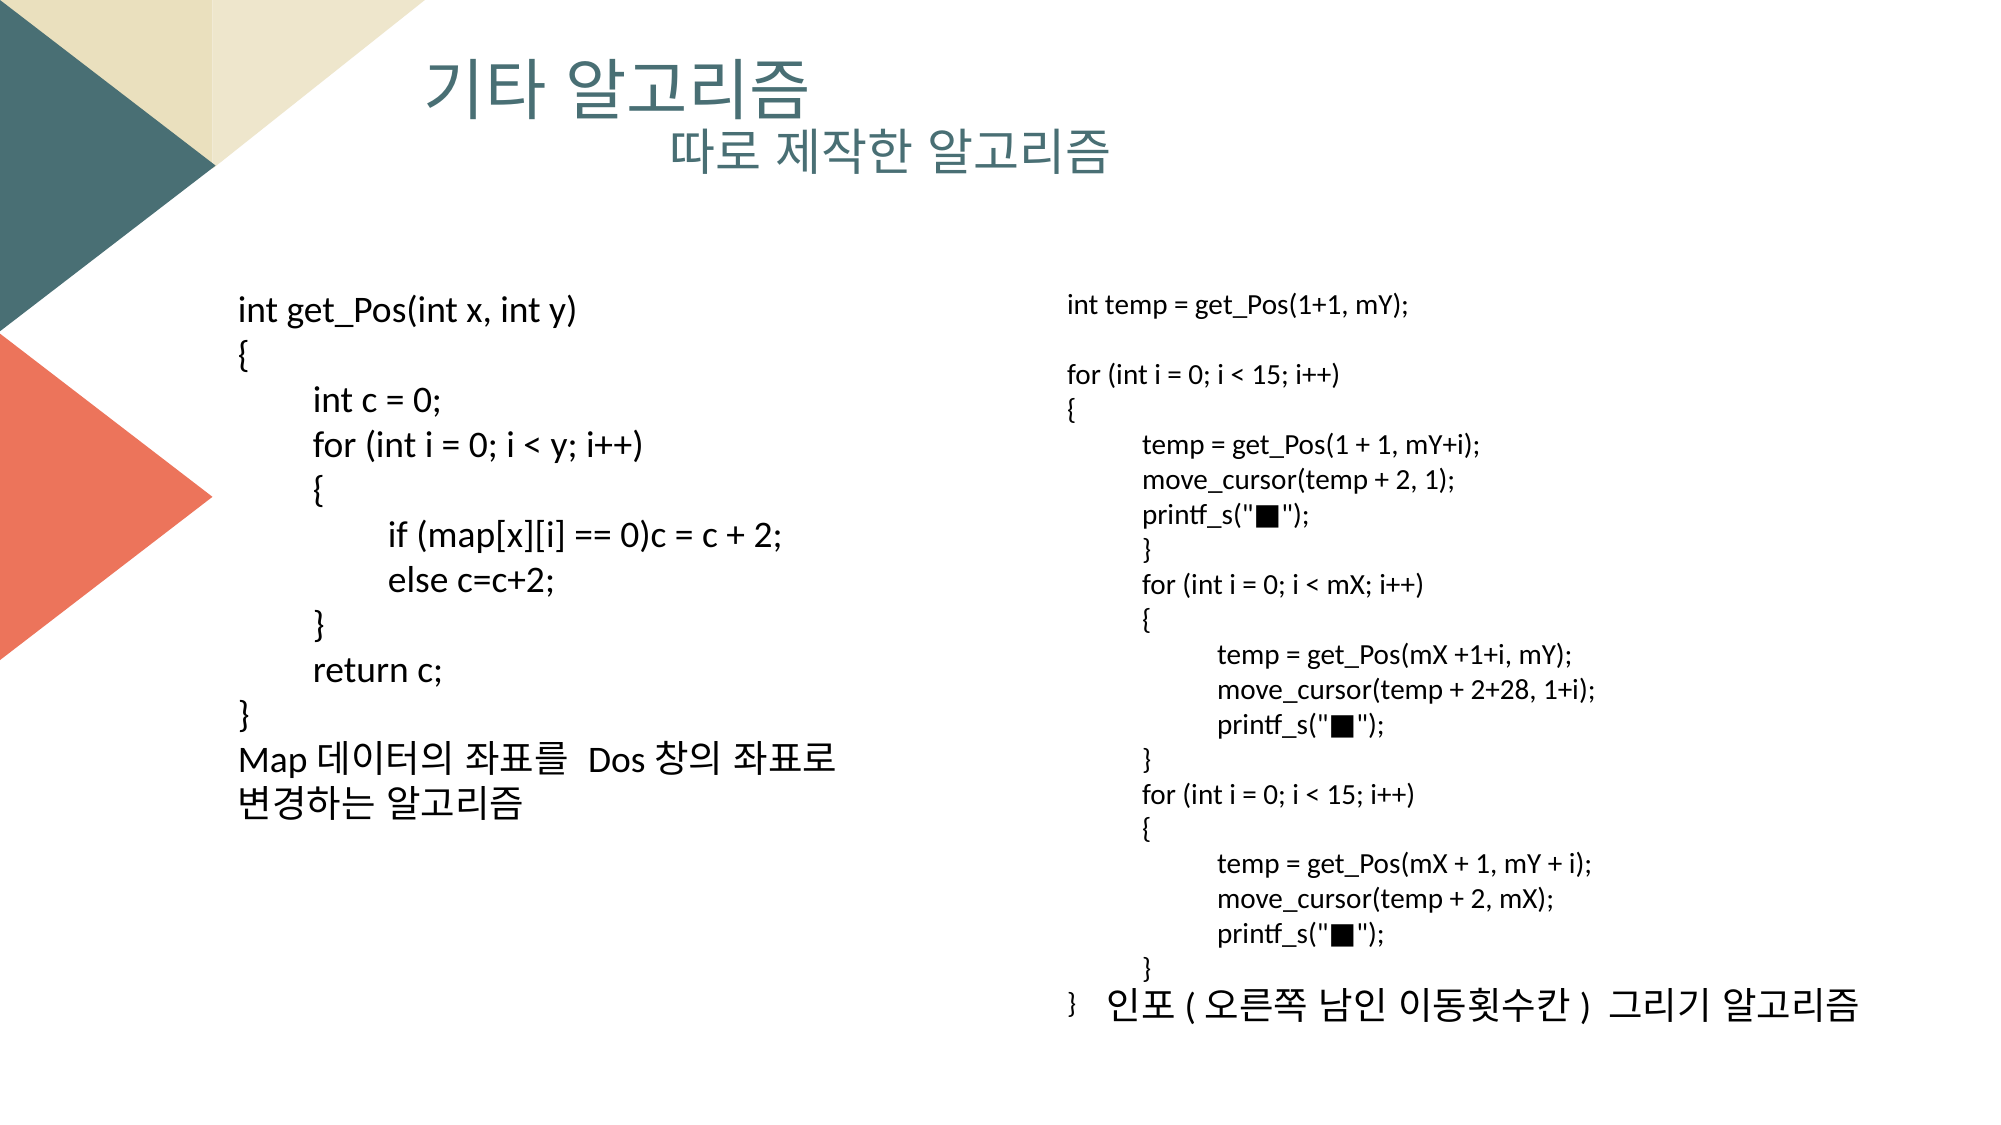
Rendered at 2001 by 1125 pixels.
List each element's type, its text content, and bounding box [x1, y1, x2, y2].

text_box 따로 제작한 알고리즘 [654, 119, 1564, 208]
text_box 기타 알고리즘 [408, 49, 1318, 138]
text_box 인포(오른쪽 남인 이동횟수칸) 그리기 알고리즘 [1091, 974, 1938, 1035]
text_box int temp = get_Pos(1+1, mY); for (int i = 0; i < 15; i++) { temp = get_Pos(1 + 1, mY+i); move_cursor(temp + 2, 1); printf_s("■"); } for (int i = 0; i < mX; i++) { temp = get_Pos(mX +1+i, mY); move_cursor(temp + 2+28, 1+i); printf_s("■"); } for (int i = 0; i < 15; i++) { temp = get_Pos(mX + 1, mY + i); move_cursor(temp + 2, mX); printf_s("■"); } } [1052, 278, 1812, 1027]
text_box int get_Pos(int x, int y) { int c = 0; for (int i = 0; i < y; i++) { if (map[x][i] == 0)c = c + 2; else c=c+2; } return c; } Map데이터의 좌표를 Dos창의 좌표로 변경하는 알고리즘 [223, 278, 983, 833]
